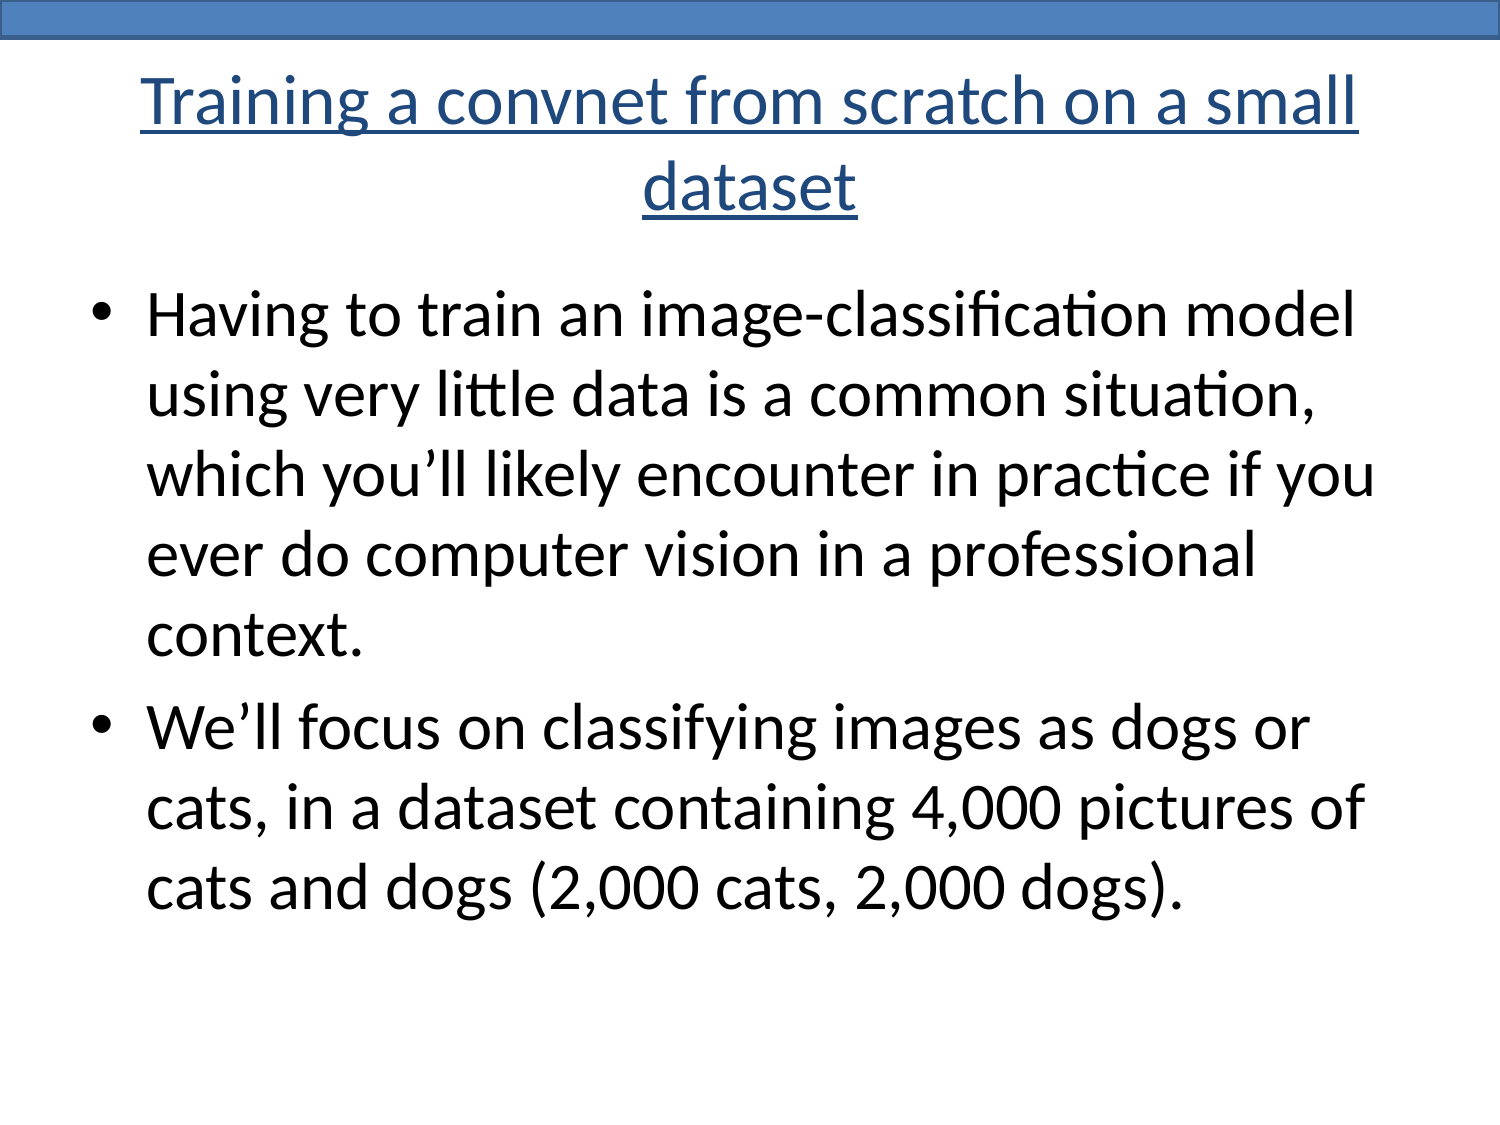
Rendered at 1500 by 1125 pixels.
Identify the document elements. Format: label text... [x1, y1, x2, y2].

list Having to train an image-classification model using very little data is a common situation, which you’ll likely encounter in practice if you ever do computer vision in a professional context. We’ll focus on classifying images as dogs or cats, in a dataset containing 4,000 pictures of cats and dogs (2,000 cats, 2,000 dogs). [75, 262, 1425, 1005]
title Training a convnet from scratch on a small dataset [75, 45, 1425, 233]
